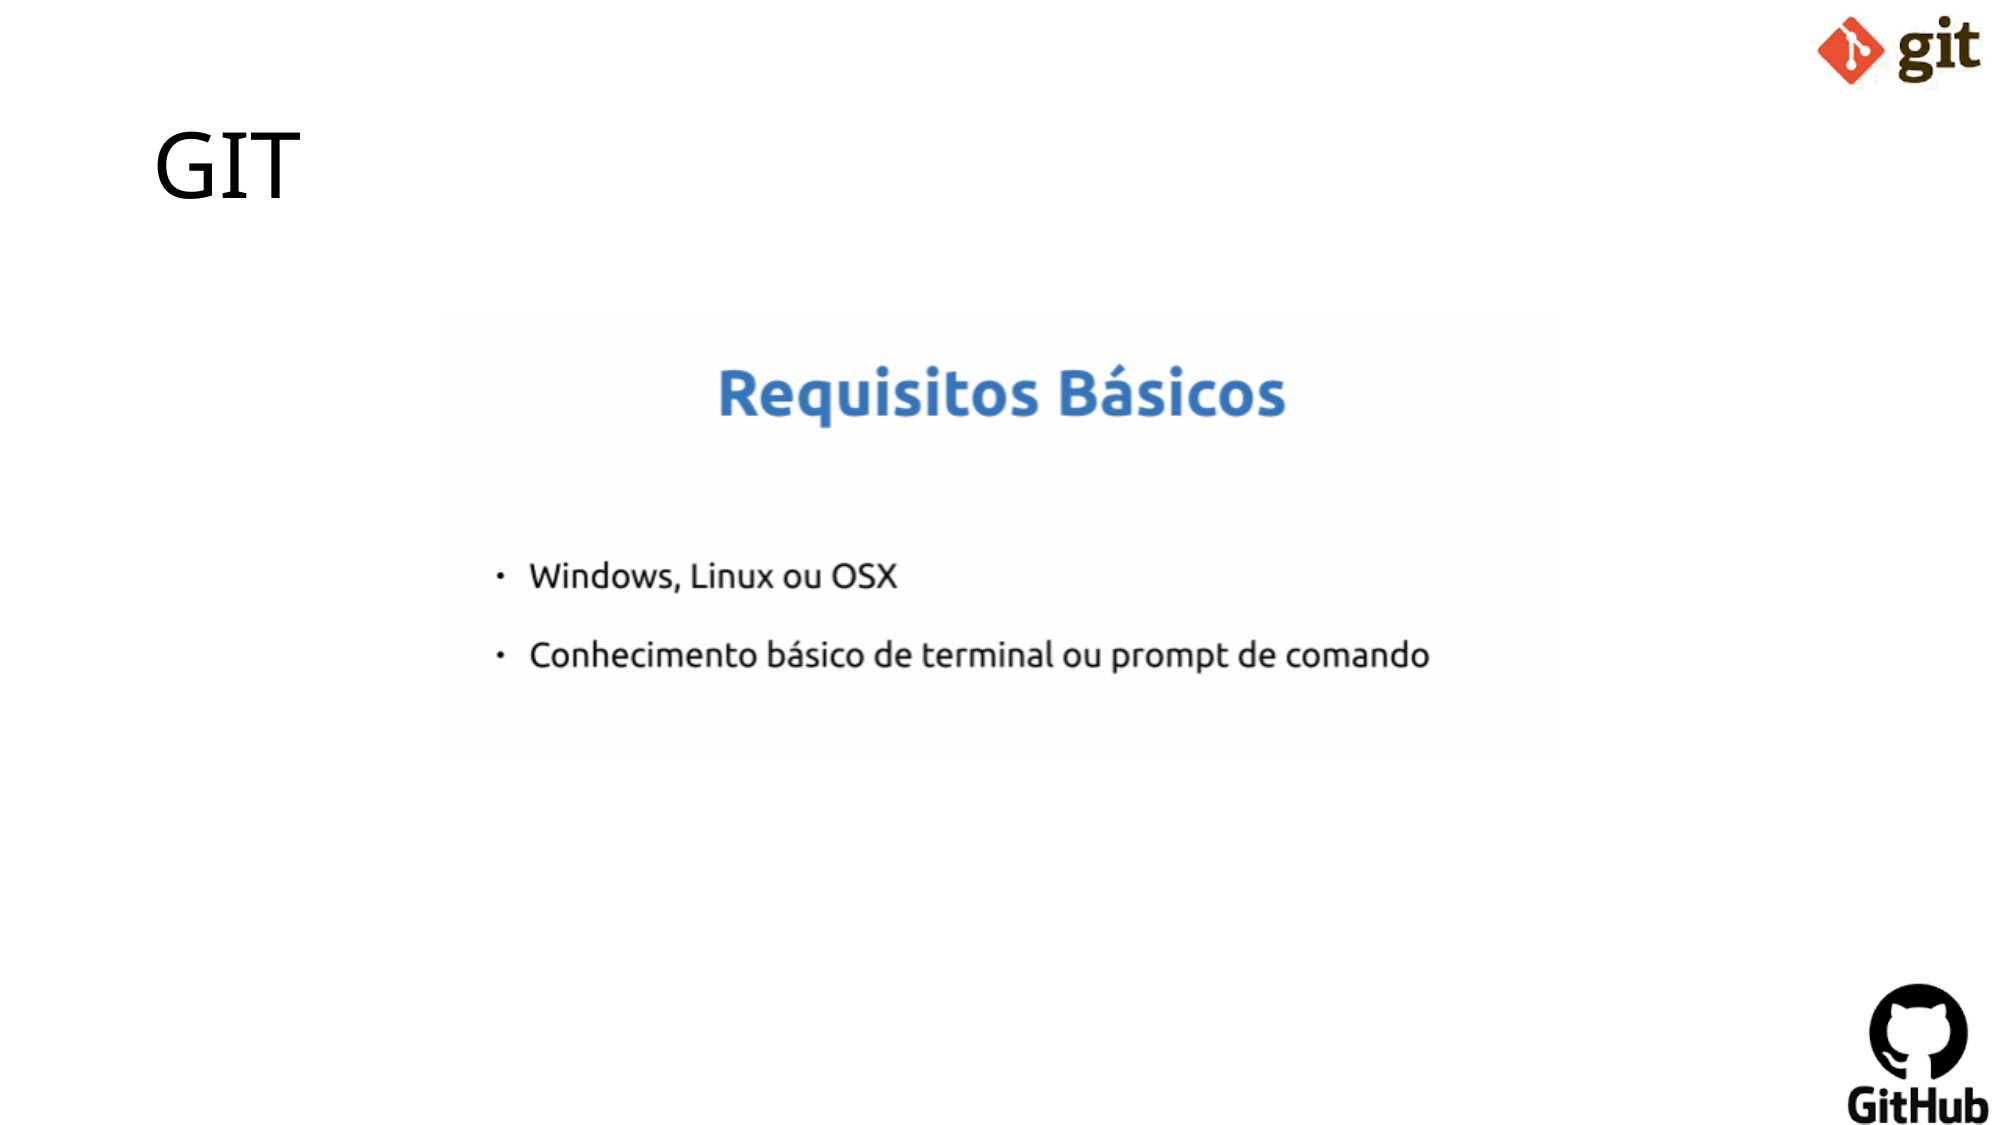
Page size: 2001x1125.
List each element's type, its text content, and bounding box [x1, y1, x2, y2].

picture [1826, 979, 2000, 1125]
picture [447, 314, 1553, 756]
title GIT [137, 59, 1863, 278]
picture [1799, 0, 2000, 107]
